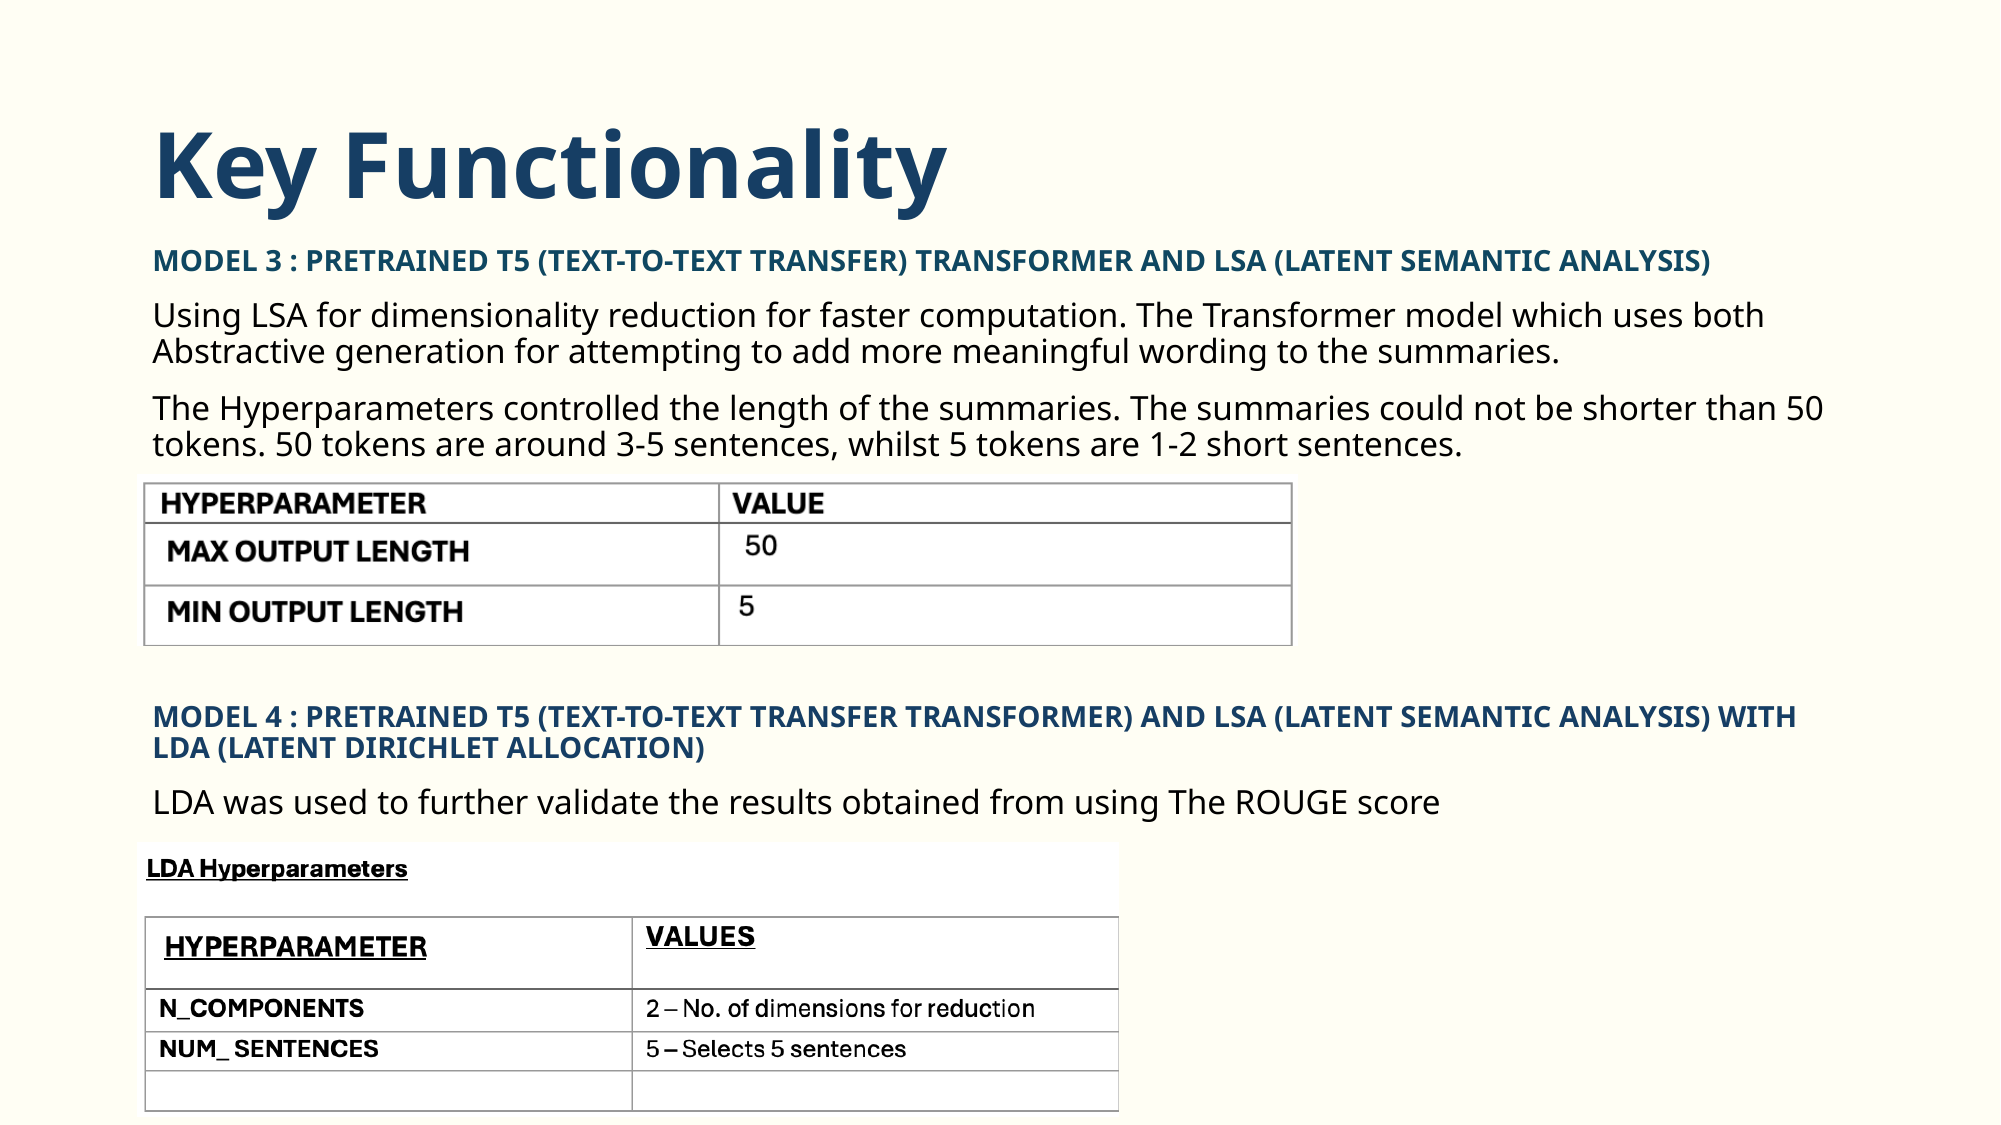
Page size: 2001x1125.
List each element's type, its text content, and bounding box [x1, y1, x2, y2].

picture [136, 841, 1120, 1118]
picture [136, 473, 1299, 646]
list MODEL 3 : PRETRAINED T5 (TEXT-TO-TEXT TRANSFER) TRANSFORMER AND LSA (LATENT SEMANTIC ANALYSIS) Using LSA for dimensionality reduction for faster computation. The Transformer model which uses both Abstractive generation for attempting to add more meaningful wording to the summaries. The Hyperparameters controlled the length of the summaries. The summaries could not be shorter than 50 tokens. 50 tokens are around 3-5 sentences, whilst 5 tokens are 1-2 short sentences. MODEL 4 : PRETRAINED T5 (TEXT-TO-TEXT TRANSFER TRANSFORMER) AND LSA (LATENT SEMANTIC ANALYSIS) WITH LDA (LATENT DIRICHLET ALLOCATION) LDA was used to further validate the results obtained from using The ROUGE score [137, 238, 1863, 1014]
title Key Functionality [137, 59, 1863, 238]
